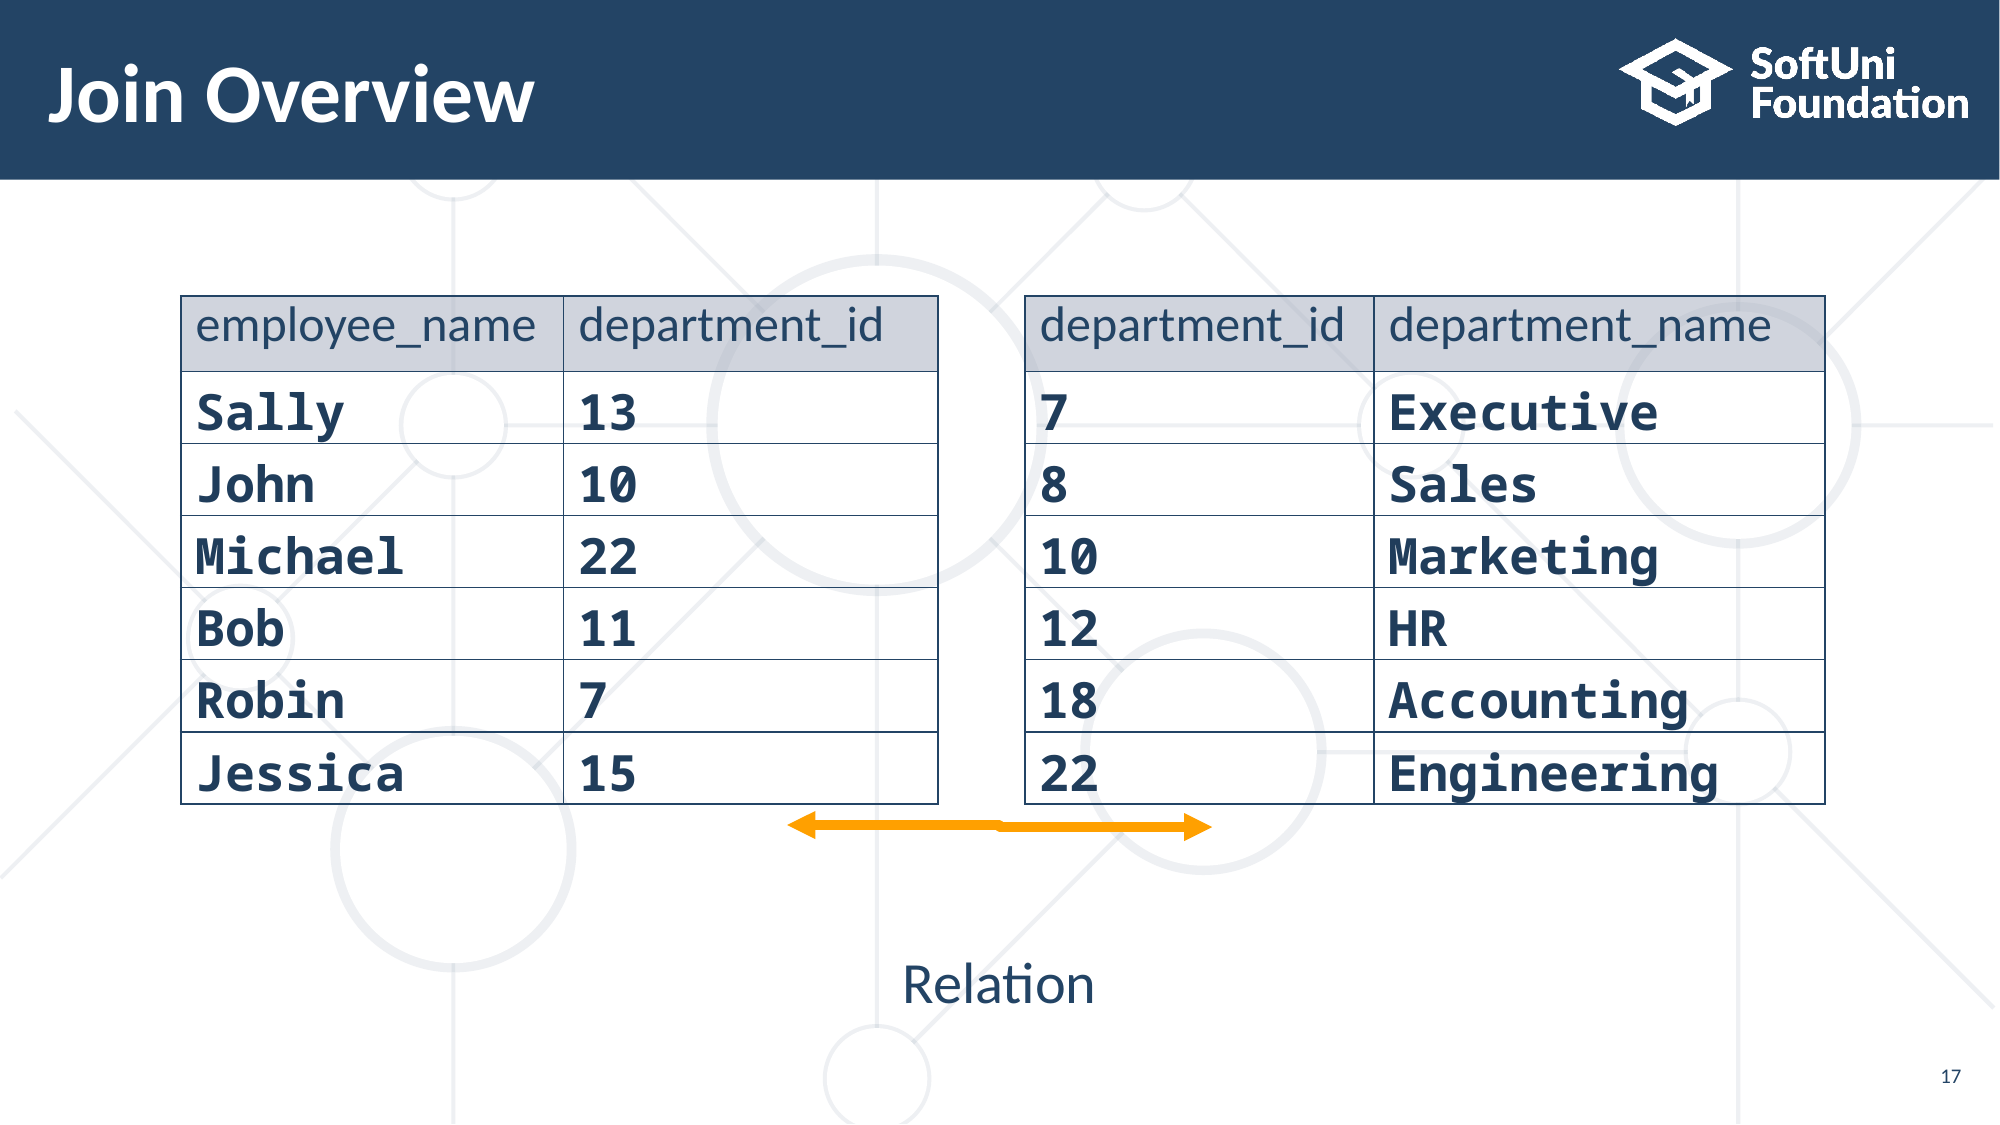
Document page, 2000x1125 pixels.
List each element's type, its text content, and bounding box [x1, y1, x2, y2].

table_cell Executive [1375, 372, 1824, 443]
title Join Overview [31, 16, 1591, 162]
table_header department_name [1375, 297, 1824, 371]
table_cell 15 [564, 733, 937, 803]
table_cell 10 [1026, 516, 1373, 587]
table_cell 22 [1026, 733, 1373, 803]
table_cell Sales [1375, 444, 1824, 515]
text_box Relation [1006, 937, 1112, 1023]
table_cell 22 [564, 516, 937, 587]
table_cell 10 [564, 444, 937, 515]
table_cell HR [1375, 588, 1824, 659]
table_cell Michael [182, 516, 563, 587]
table_header employee_name [182, 297, 563, 371]
table_cell John [182, 444, 563, 515]
table_cell Bob [182, 588, 563, 659]
table_header department_id [1026, 297, 1373, 371]
table_cell 7 [1026, 372, 1373, 443]
table_cell 12 [1026, 588, 1373, 659]
table_cell 18 [1026, 660, 1373, 731]
table_cell 7 [564, 660, 937, 731]
text_box Relation [887, 937, 993, 1023]
table_cell Engineering [1375, 733, 1824, 803]
table_cell 8 [1026, 444, 1373, 515]
picture [1618, 38, 1968, 126]
table_header department_id [564, 297, 937, 371]
table_cell Robin [182, 660, 563, 731]
table_cell Jessica [182, 733, 563, 803]
table_cell 11 [564, 588, 937, 659]
slide_number 17 [1896, 1049, 1968, 1101]
table_cell Accounting [1375, 660, 1824, 731]
table_cell Sally [182, 372, 563, 443]
table_cell 13 [564, 372, 937, 443]
table_cell Marketing [1375, 516, 1824, 587]
